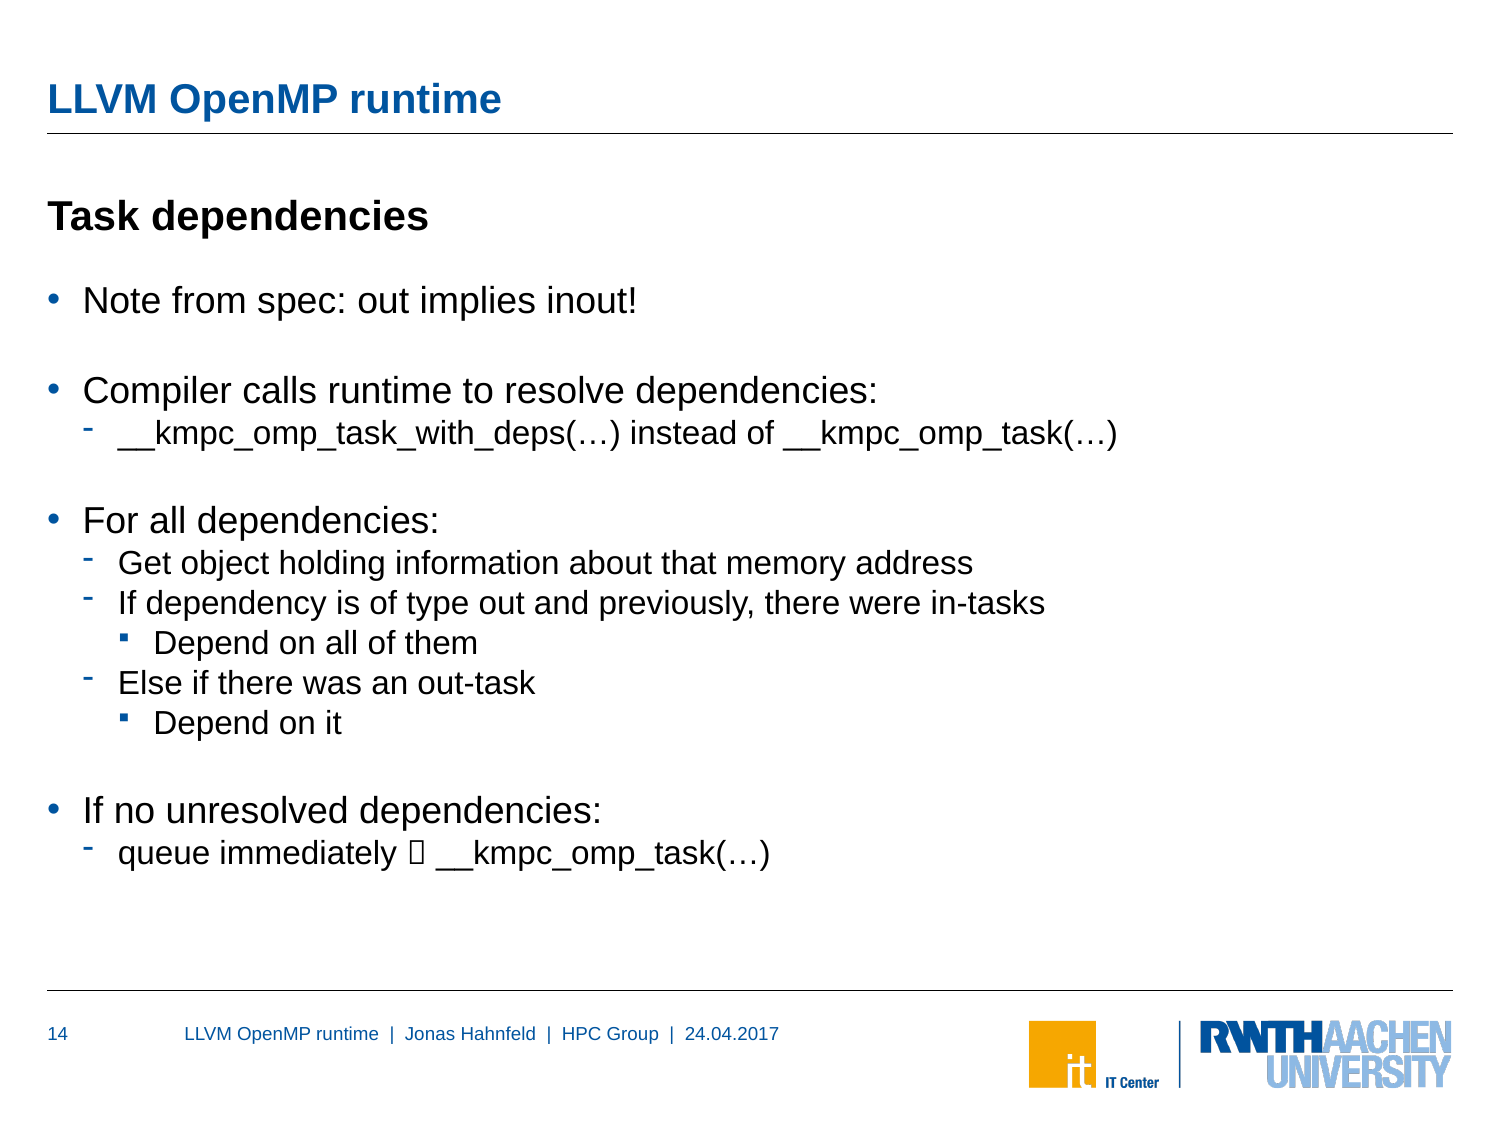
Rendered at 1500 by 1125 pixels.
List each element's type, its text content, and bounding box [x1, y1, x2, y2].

picture [1008, 987, 1472, 1121]
title LLVM OpenMP runtime [47, 33, 1453, 123]
list Task dependencies [47, 188, 1453, 231]
list Note from spec: out implies inout! Compiler calls runtime to resolve dependencies: __kmpc_omp_task_with_deps(…) instead of __kmpc_omp_task(…) For all dependencies: Get object holding information about that memory address If dependency is of type out and previously, there were in-tasks Depend on all of them Else if there was an out-task Depend on it If no unresolved dependencies: queue immediately  __kmpc_omp_task(…) [47, 276, 1453, 930]
